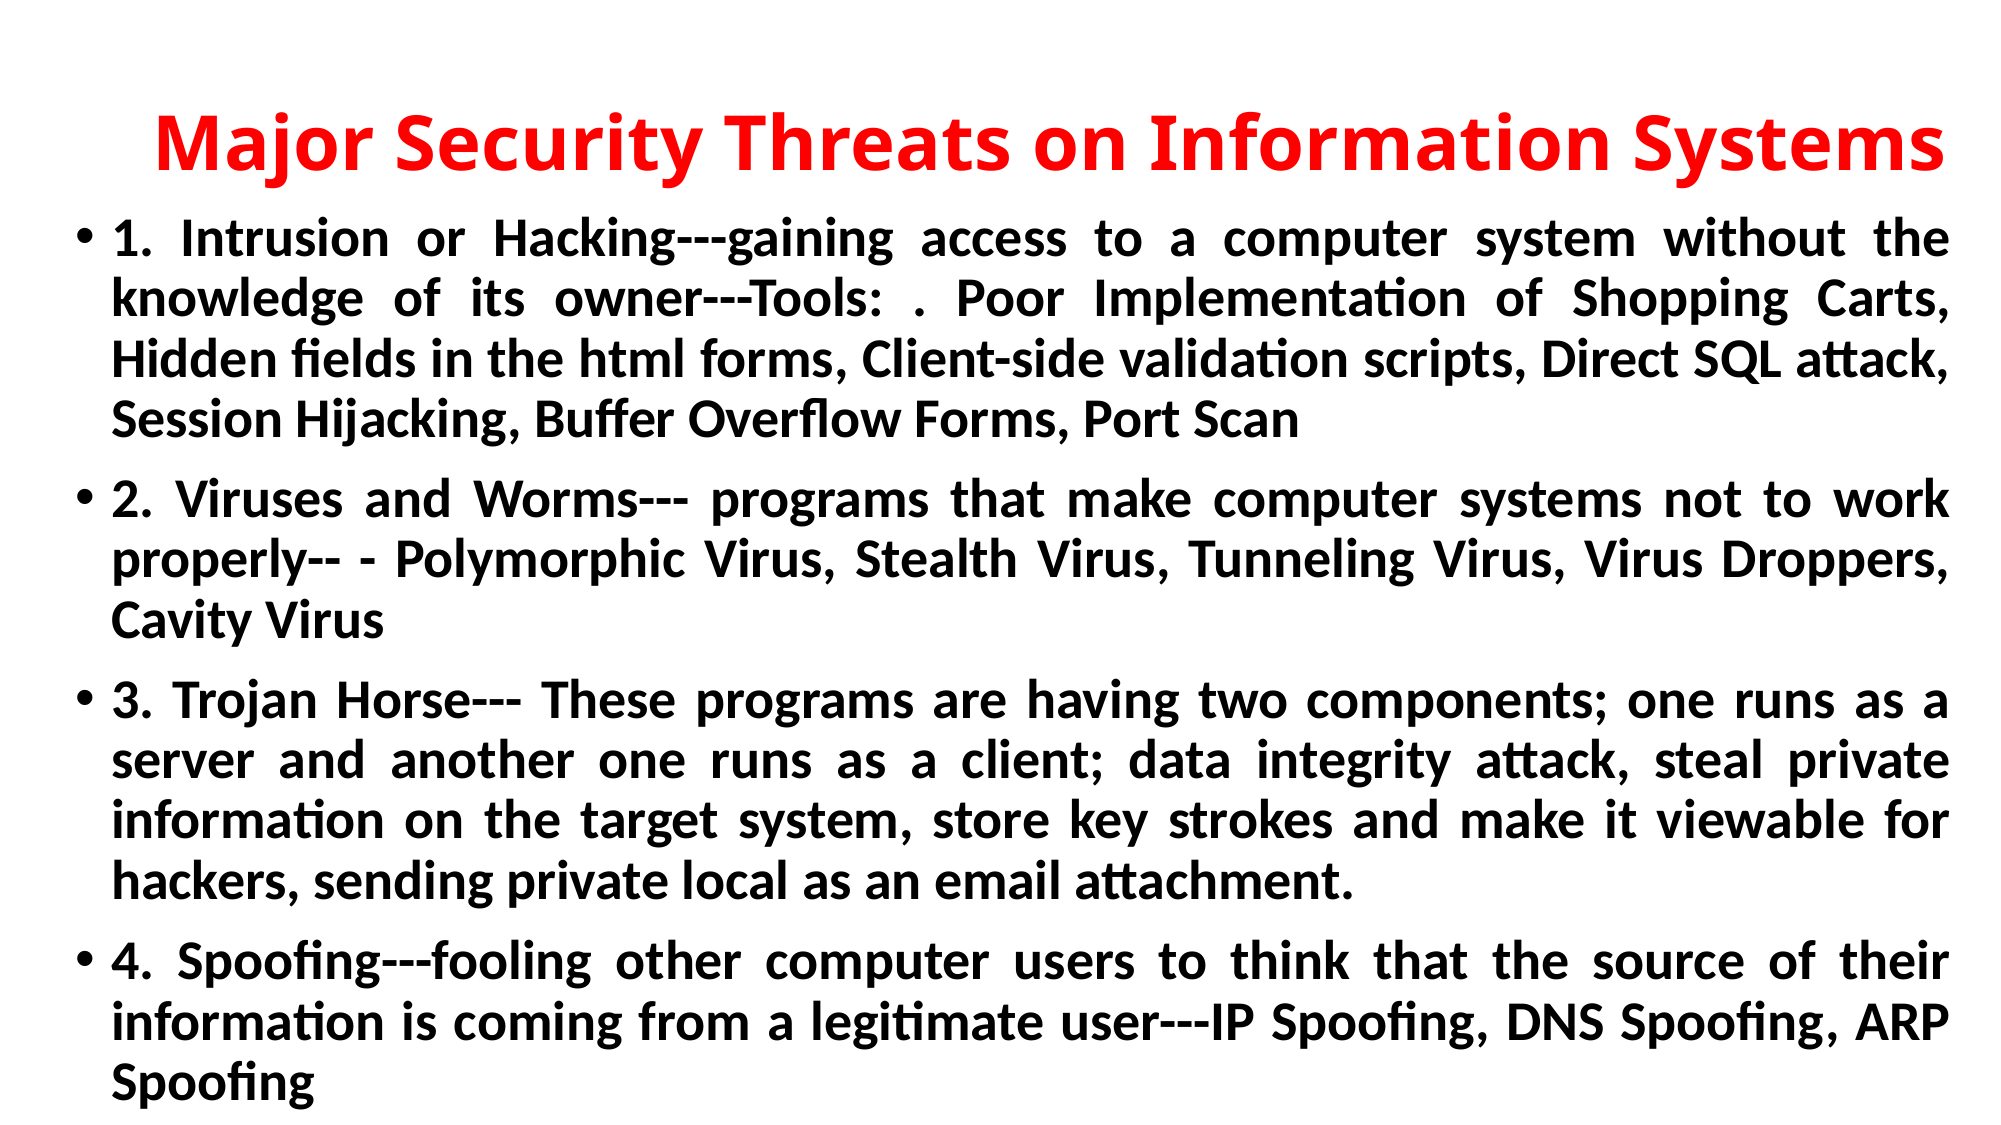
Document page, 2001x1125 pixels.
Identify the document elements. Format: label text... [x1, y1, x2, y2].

list 1. Intrusion or Hacking---gaining access to a computer system without the knowledge of its owner---Tools: . Poor Implementation of Shopping Carts, Hidden fields in the html forms, Client-side validation scripts, Direct SQL attack, Session Hijacking, Buffer Overflow Forms, Port Scan 2. Viruses and Worms--- programs that make computer systems not to work properly-- - Polymorphic Virus, Stealth Virus, Tunneling Virus, Virus Droppers, Cavity Virus 3. Trojan Horse--- These programs are having two components; one runs as a server and another one runs as a client; data integrity attack, steal private information on the target system, store key strokes and make it viewable for hackers, sending private local as an email attachment. 4. Spoofing---fooling other computer users to think that the source of their information is coming from a legitimate user---IP Spoofing, DNS Spoofing, ARP Spoofing [60, 200, 1967, 1125]
title Major Security Threats on Information Systems [137, 59, 1967, 200]
